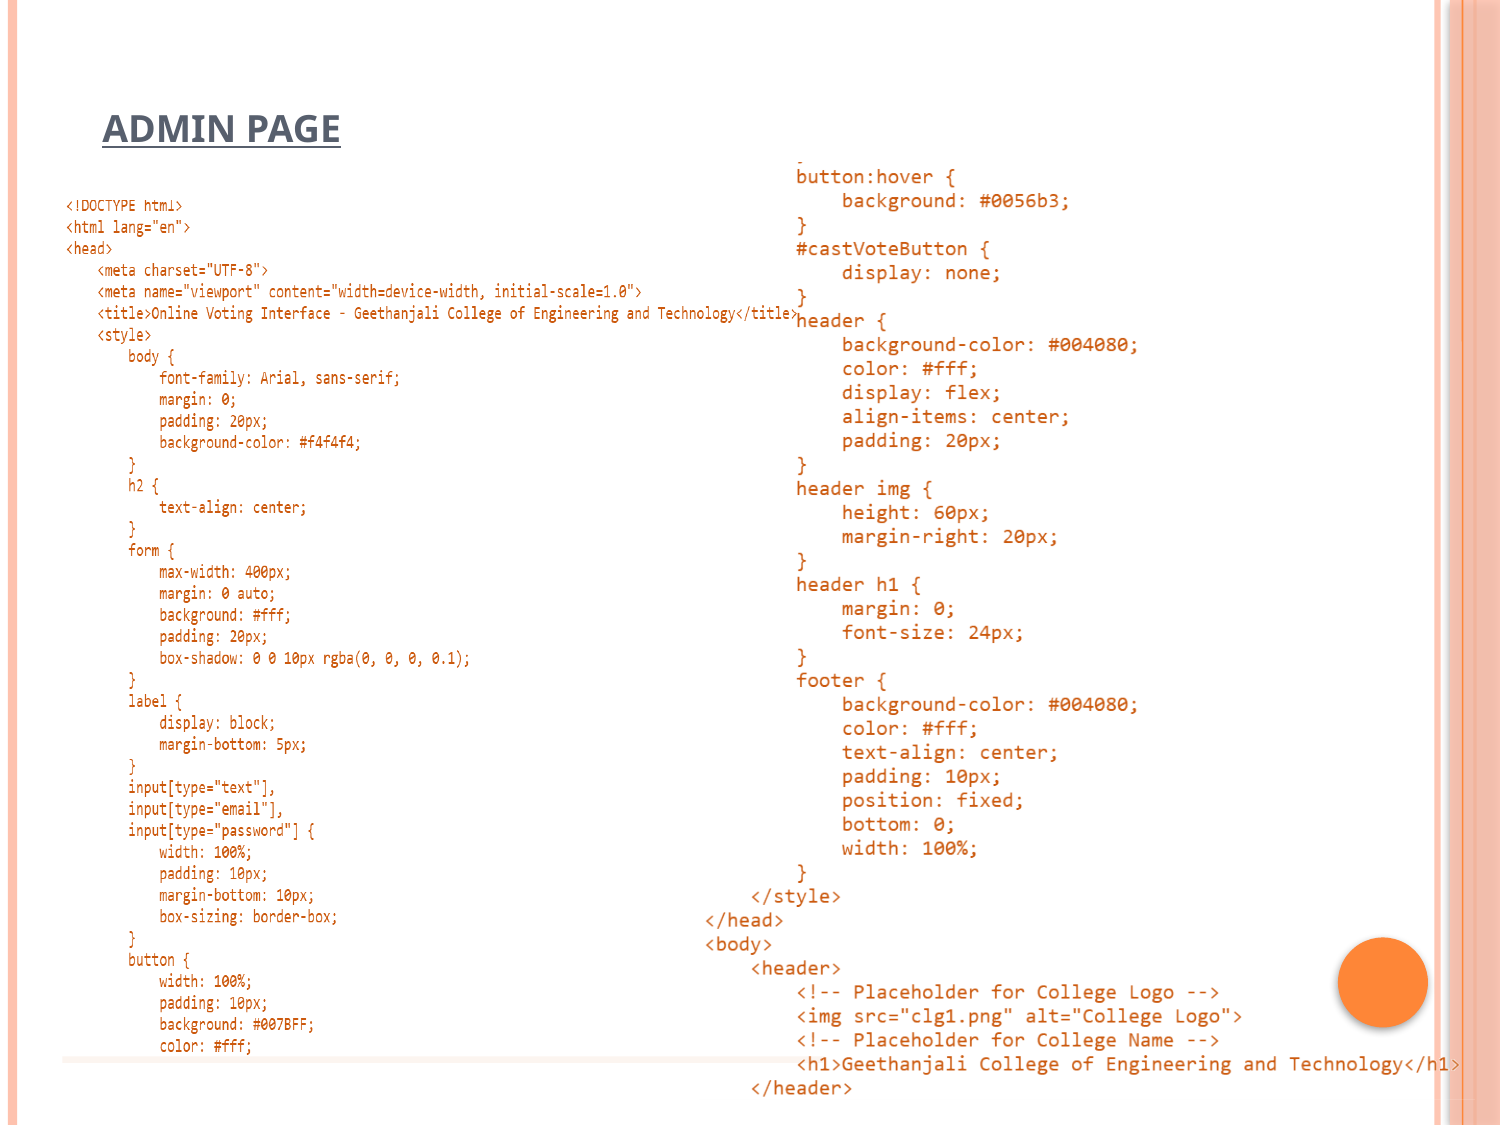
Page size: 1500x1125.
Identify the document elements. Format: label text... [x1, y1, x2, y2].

title ADMIN PAGE [87, 75, 1313, 158]
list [61, 199, 693, 1063]
picture [699, 161, 1476, 1101]
